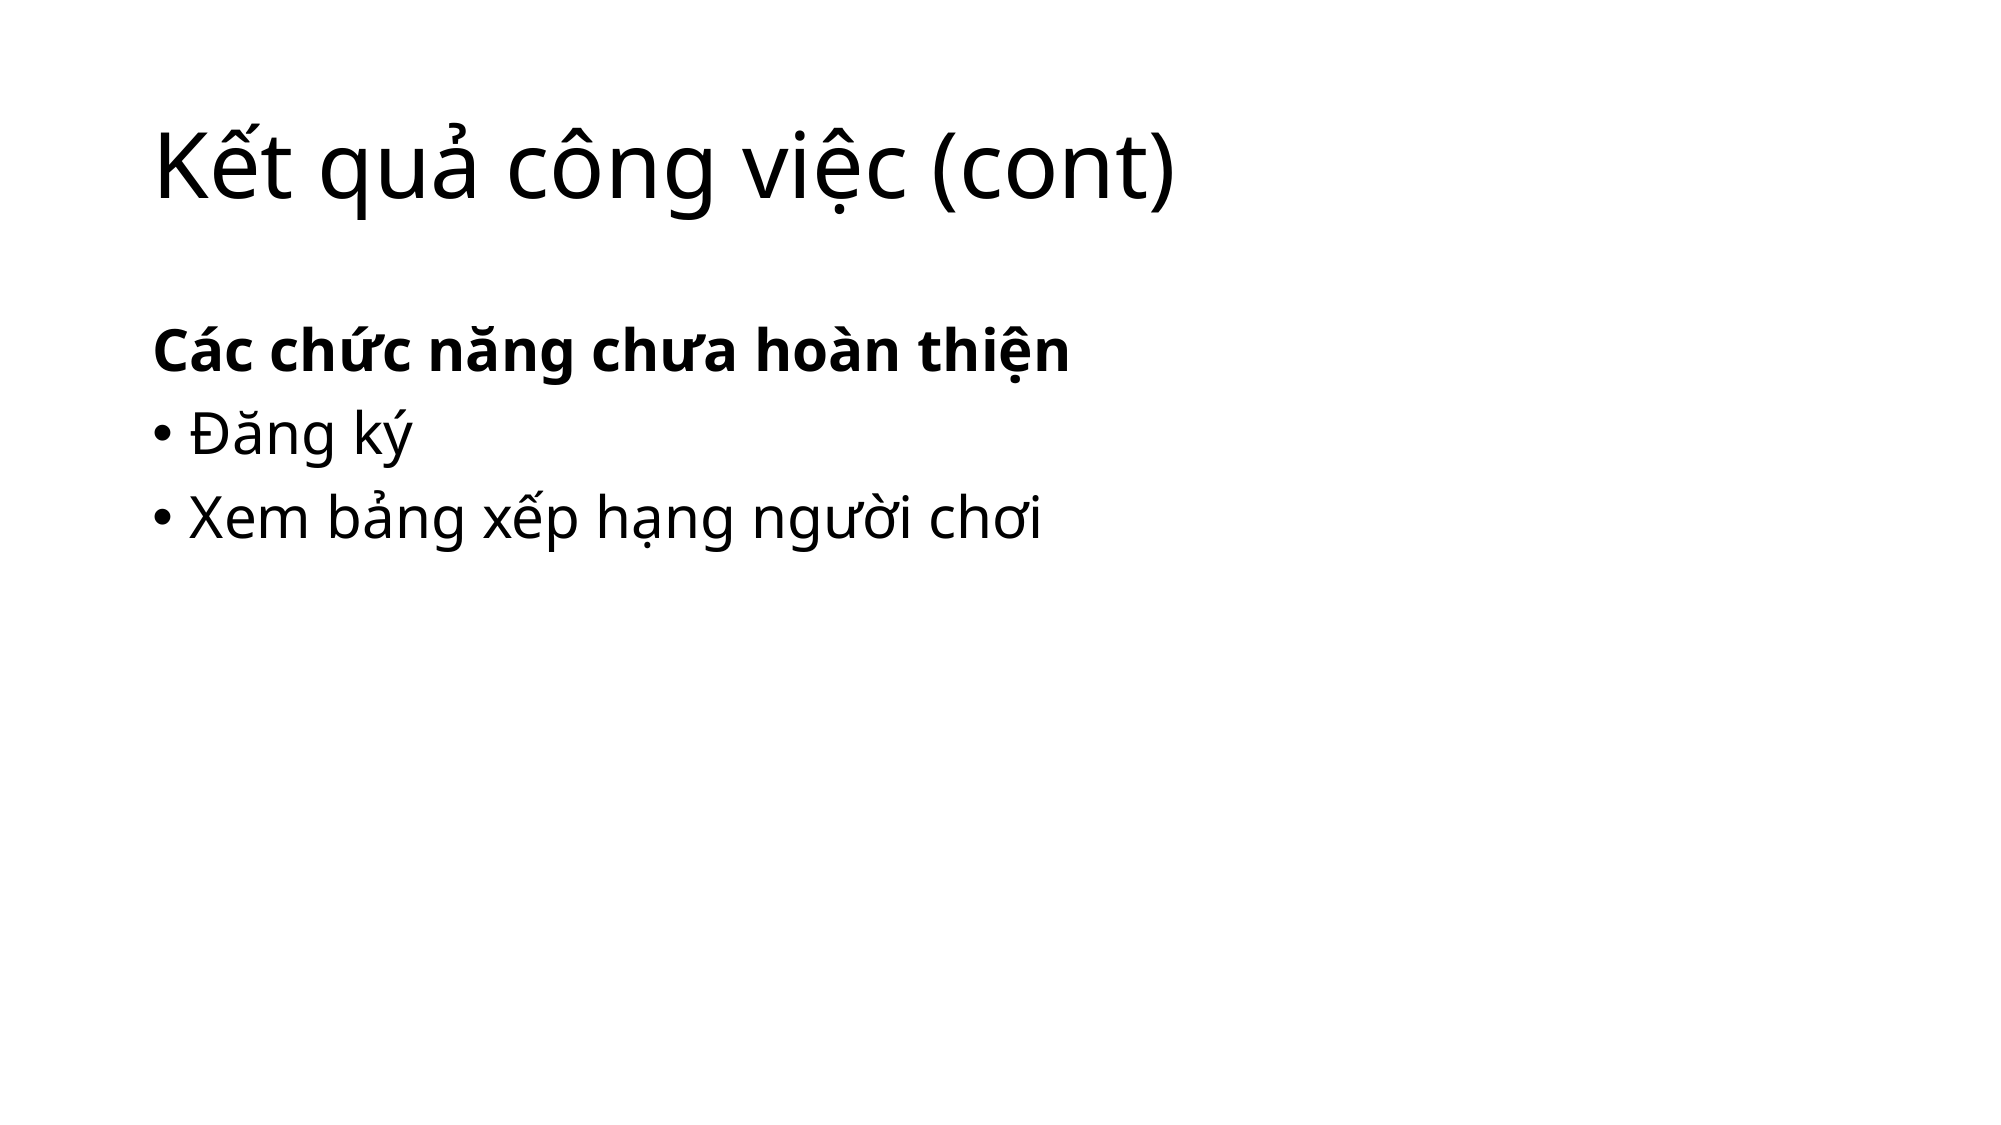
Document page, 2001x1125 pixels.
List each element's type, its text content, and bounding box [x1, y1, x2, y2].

title Kết quả công việc (cont) [137, 59, 1863, 278]
list Các chức năng chưa hoàn thiện Đăng ký Xem bảng xếp hạng người chơi [137, 313, 1572, 974]
